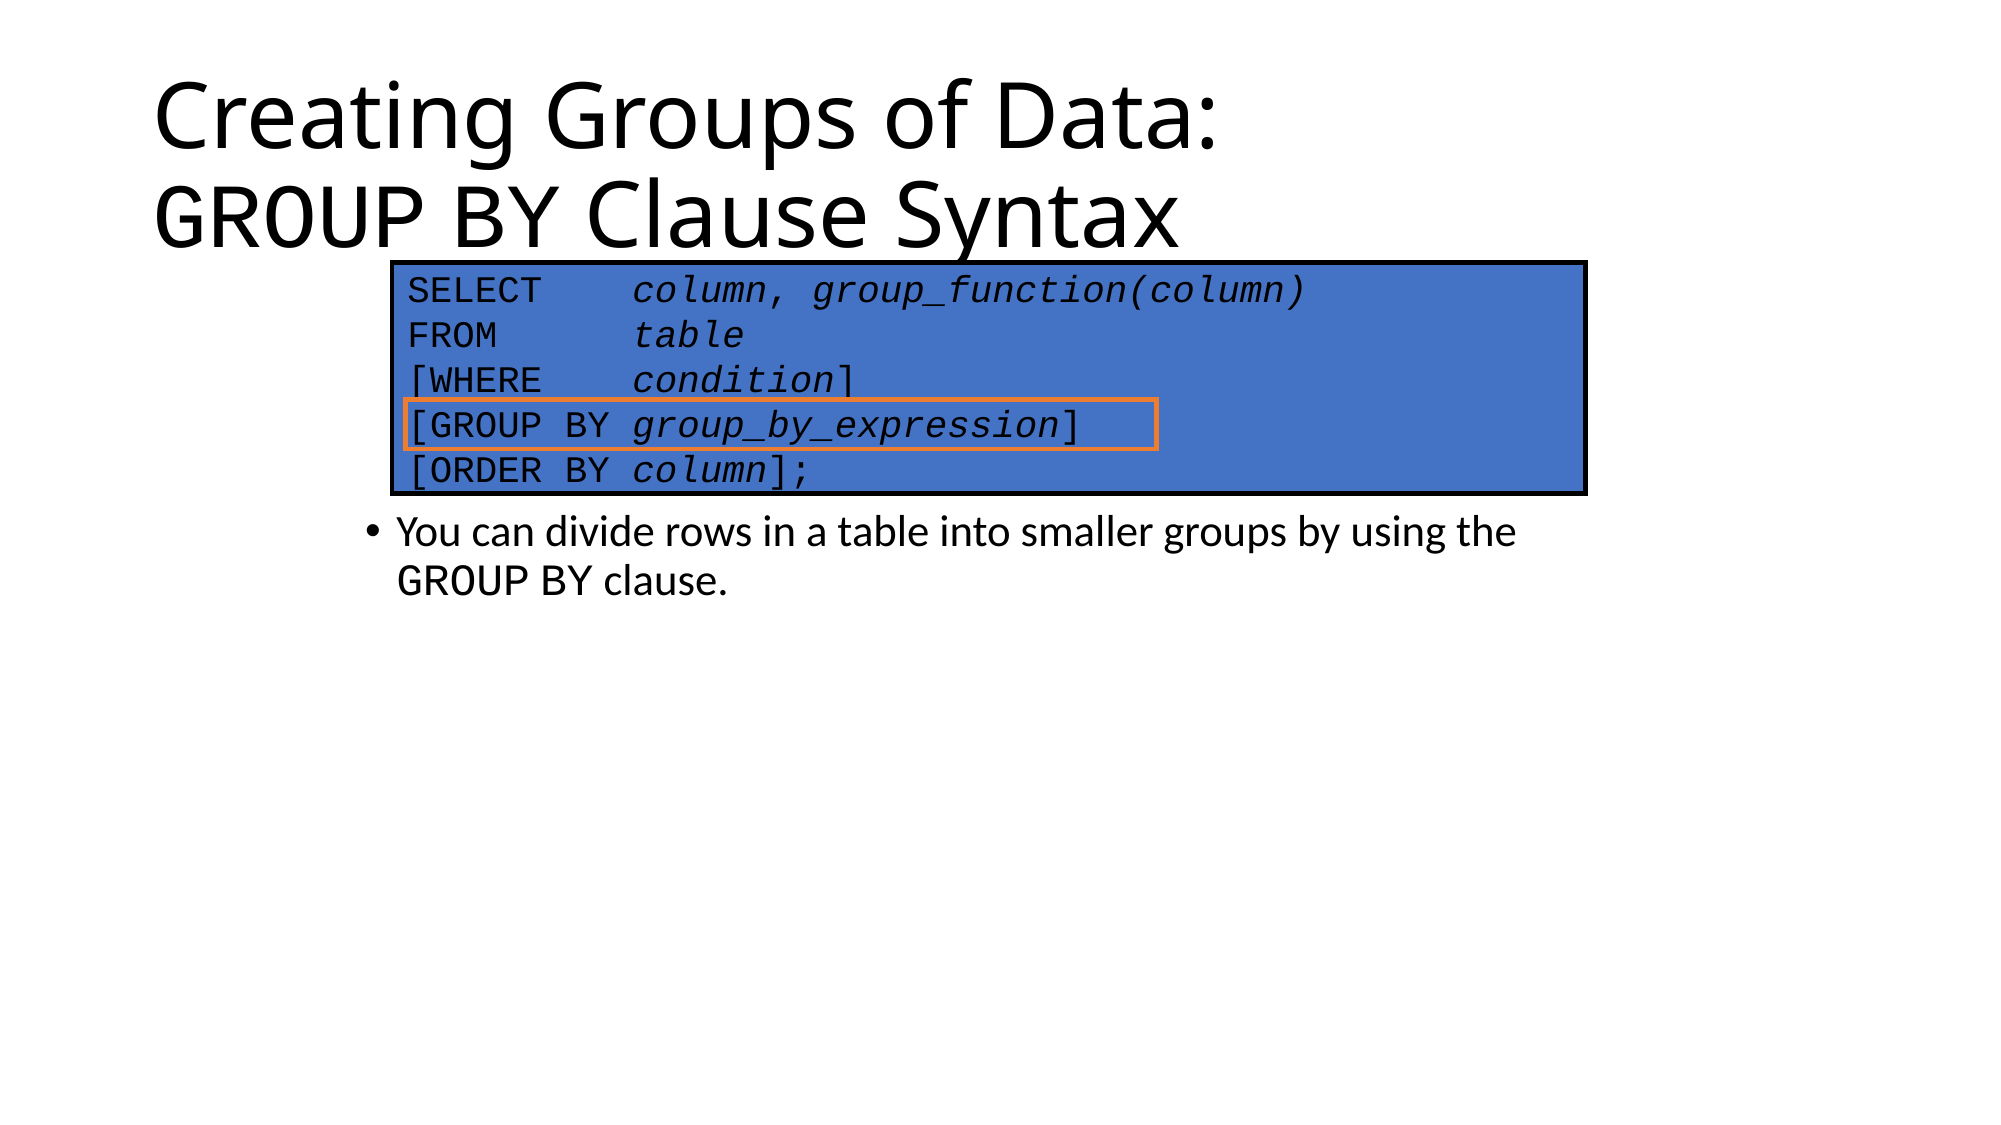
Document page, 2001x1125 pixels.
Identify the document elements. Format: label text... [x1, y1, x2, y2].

text_box [405, 399, 1157, 449]
text_box SELECT column, group_function(column) FROM table [WHERE condition] [GROUP BY group_by_expression] [ORDER BY column]; [392, 262, 1586, 494]
list You can divide rows in a table into smaller groups by using the GROUP BY clause. [350, 237, 1649, 616]
title Creating Groups of Data: GROUP BY Clause Syntax [137, 59, 1863, 278]
